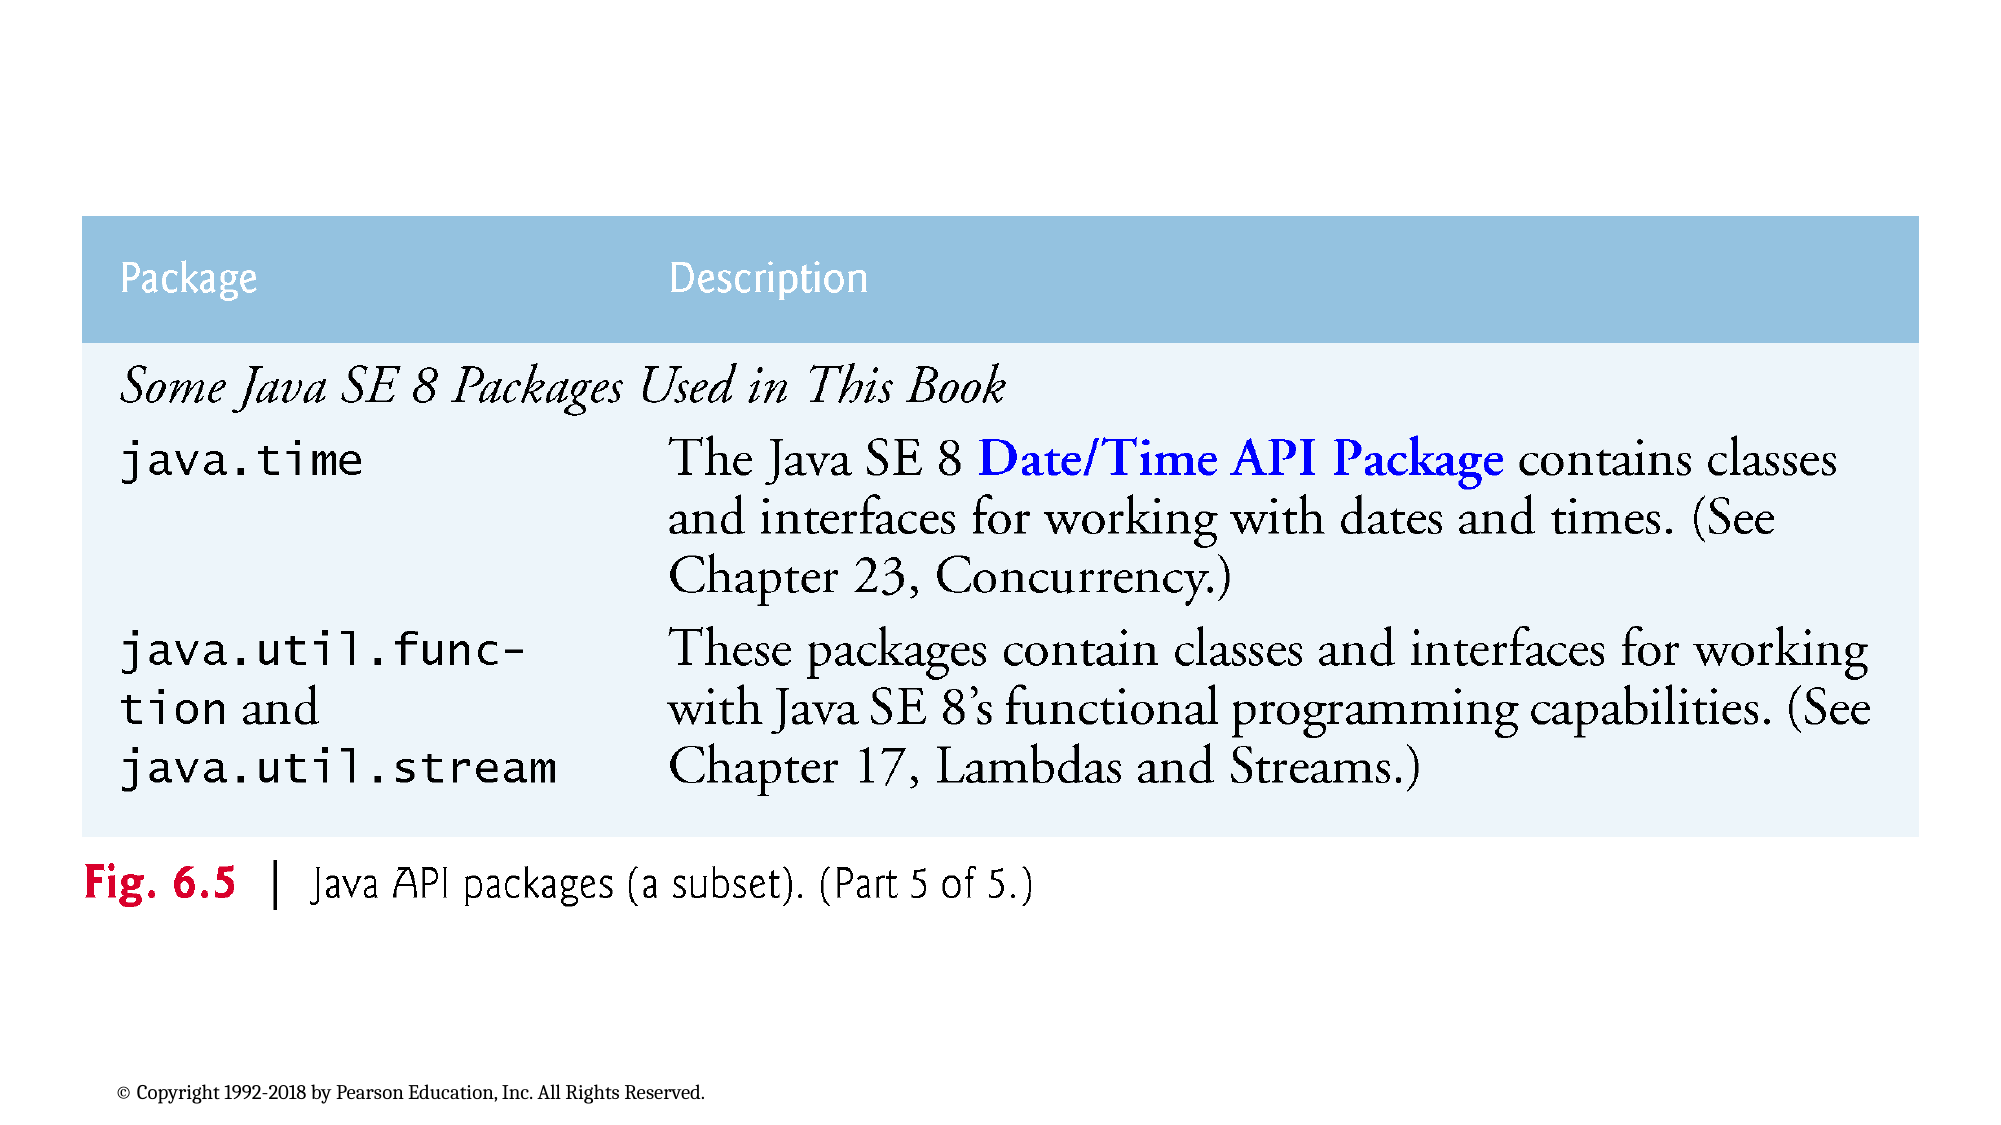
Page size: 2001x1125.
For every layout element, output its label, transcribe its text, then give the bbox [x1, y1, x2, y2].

footer © Copyright 1992-2018 by Pearson Education, Inc. All Rights Reserved. [99, 1051, 1473, 1112]
picture [0, 134, 2000, 991]
